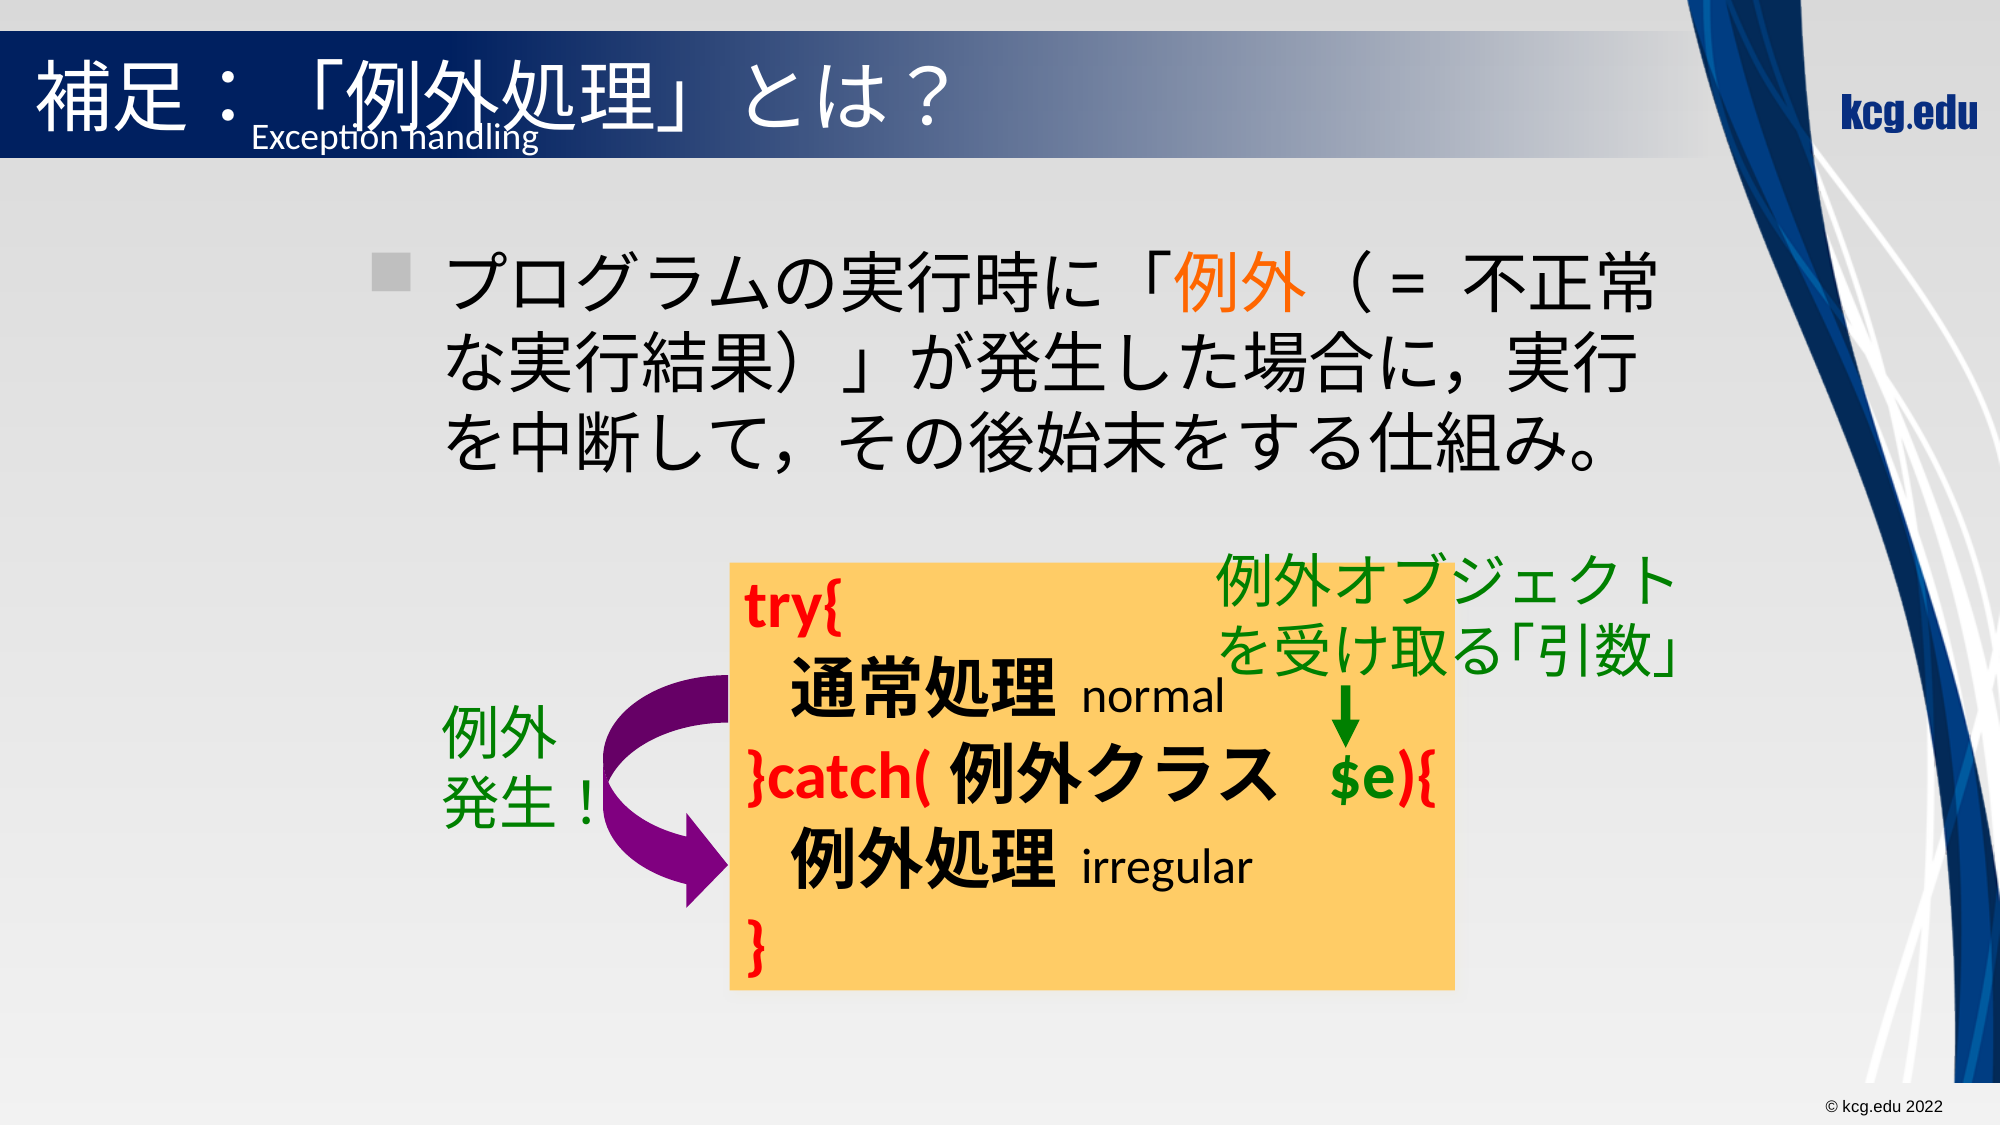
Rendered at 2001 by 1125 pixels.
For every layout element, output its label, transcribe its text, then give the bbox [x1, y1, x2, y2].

text_box 例外オブジェクトを受け取る｢引数｣ [1200, 536, 1730, 692]
list プログラムの実行時に「例外（= 不正常な実行結果）」が発生した場合に，実行を中断して，その後始末をする仕組み。 [351, 233, 1702, 1028]
text_box [617, 812, 729, 908]
footer [0, 1042, 2000, 1118]
picture [1228, 0, 2000, 1042]
text_box Exception handling [236, 104, 555, 165]
text_box [1339, 685, 1352, 748]
text_box 例外 発生！ [426, 688, 659, 844]
title 補足：「例外処理」とは？ [0, 31, 1710, 158]
text_box create.php [727, 692, 1465, 1002]
text_box try{ 通常処理 normal }catch(例外クラス $e){ 例外処理 irregular } [729, 562, 1455, 991]
